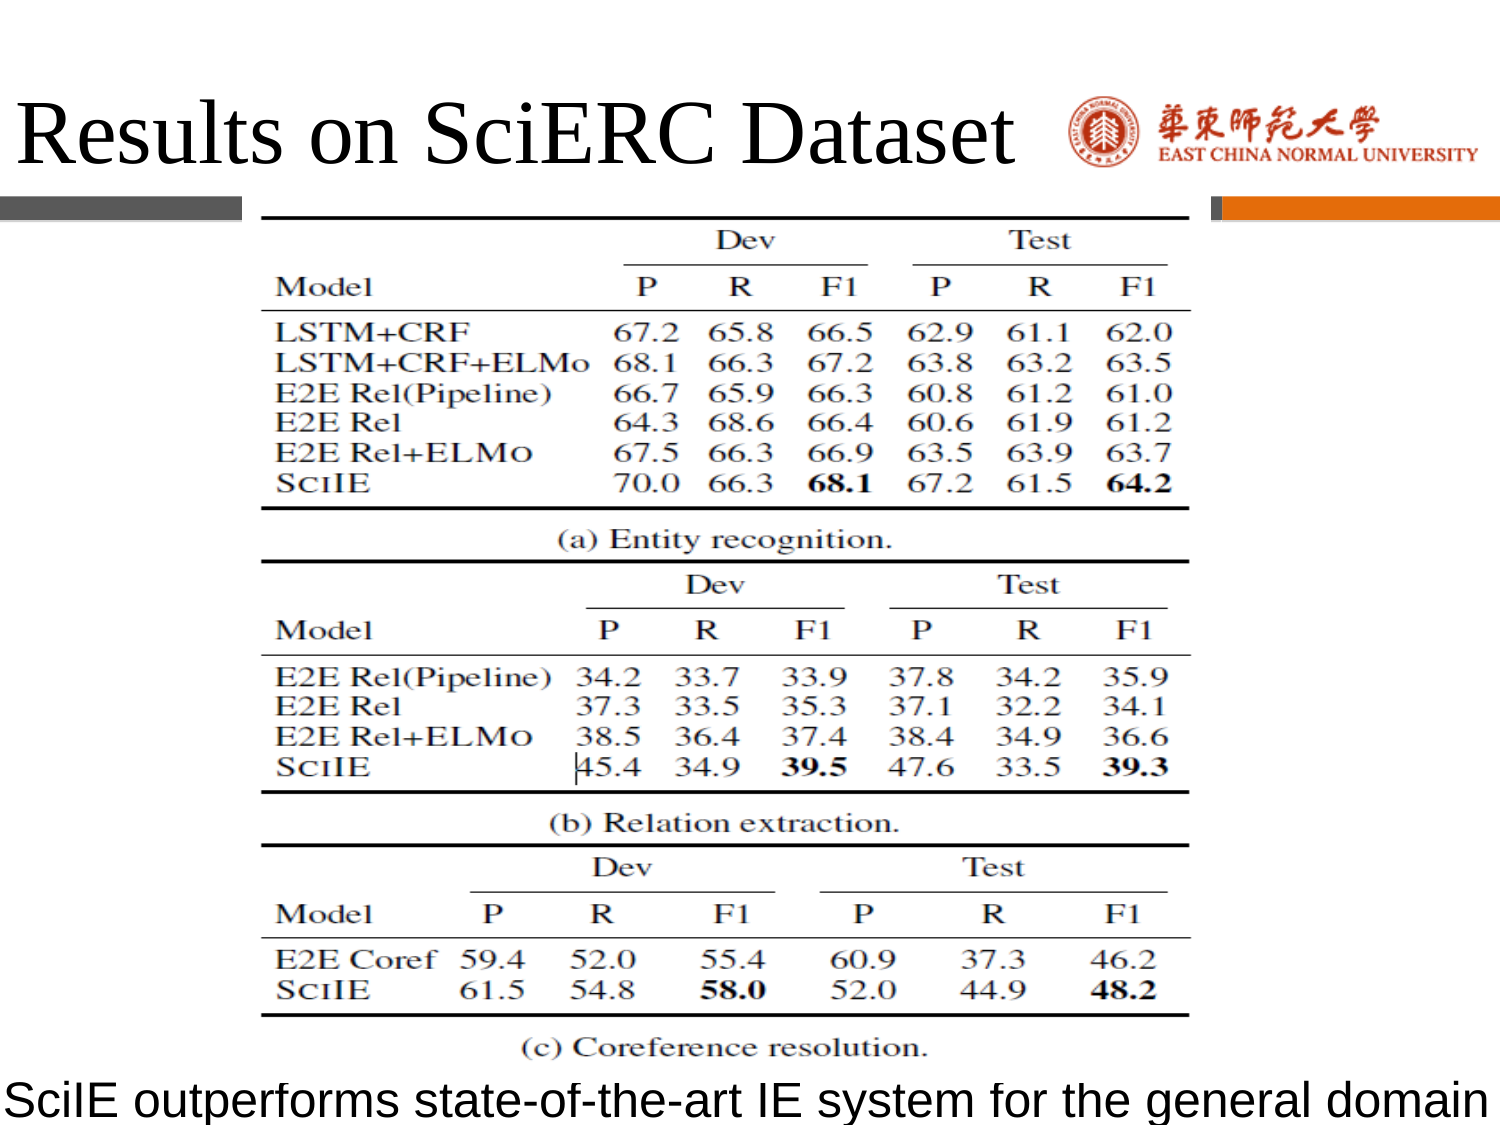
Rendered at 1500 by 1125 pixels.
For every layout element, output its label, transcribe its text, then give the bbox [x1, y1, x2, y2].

text_box Results on SciERC Dataset [0, 66, 1128, 208]
picture [241, 196, 1211, 1083]
picture [1128, 73, 1500, 188]
text_box SciIE outperforms state-of-the-art IE system for the general domain [0, 1060, 1500, 1125]
